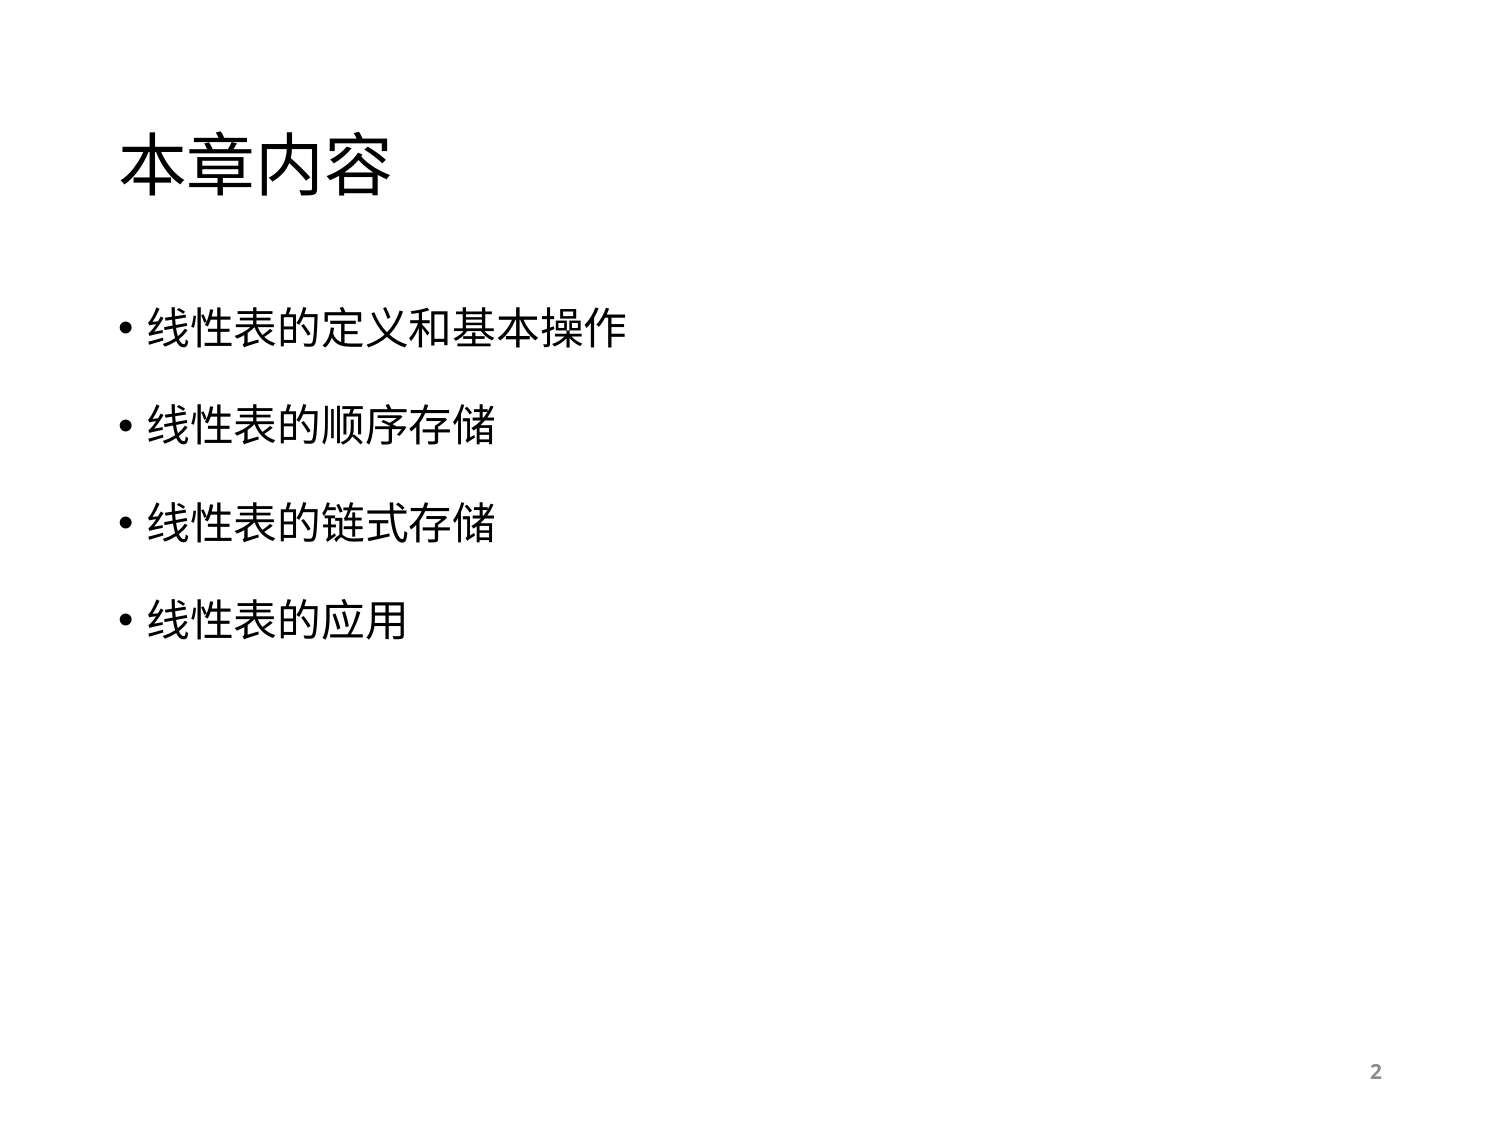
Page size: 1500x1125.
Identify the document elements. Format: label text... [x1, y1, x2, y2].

slide_number 2 [1059, 1042, 1397, 1103]
list 线性表的定义和基本操作 线性表的顺序存储 线性表的链式存储 线性表的应用 [103, 299, 1397, 1014]
title 本章内容 [103, 59, 1397, 278]
